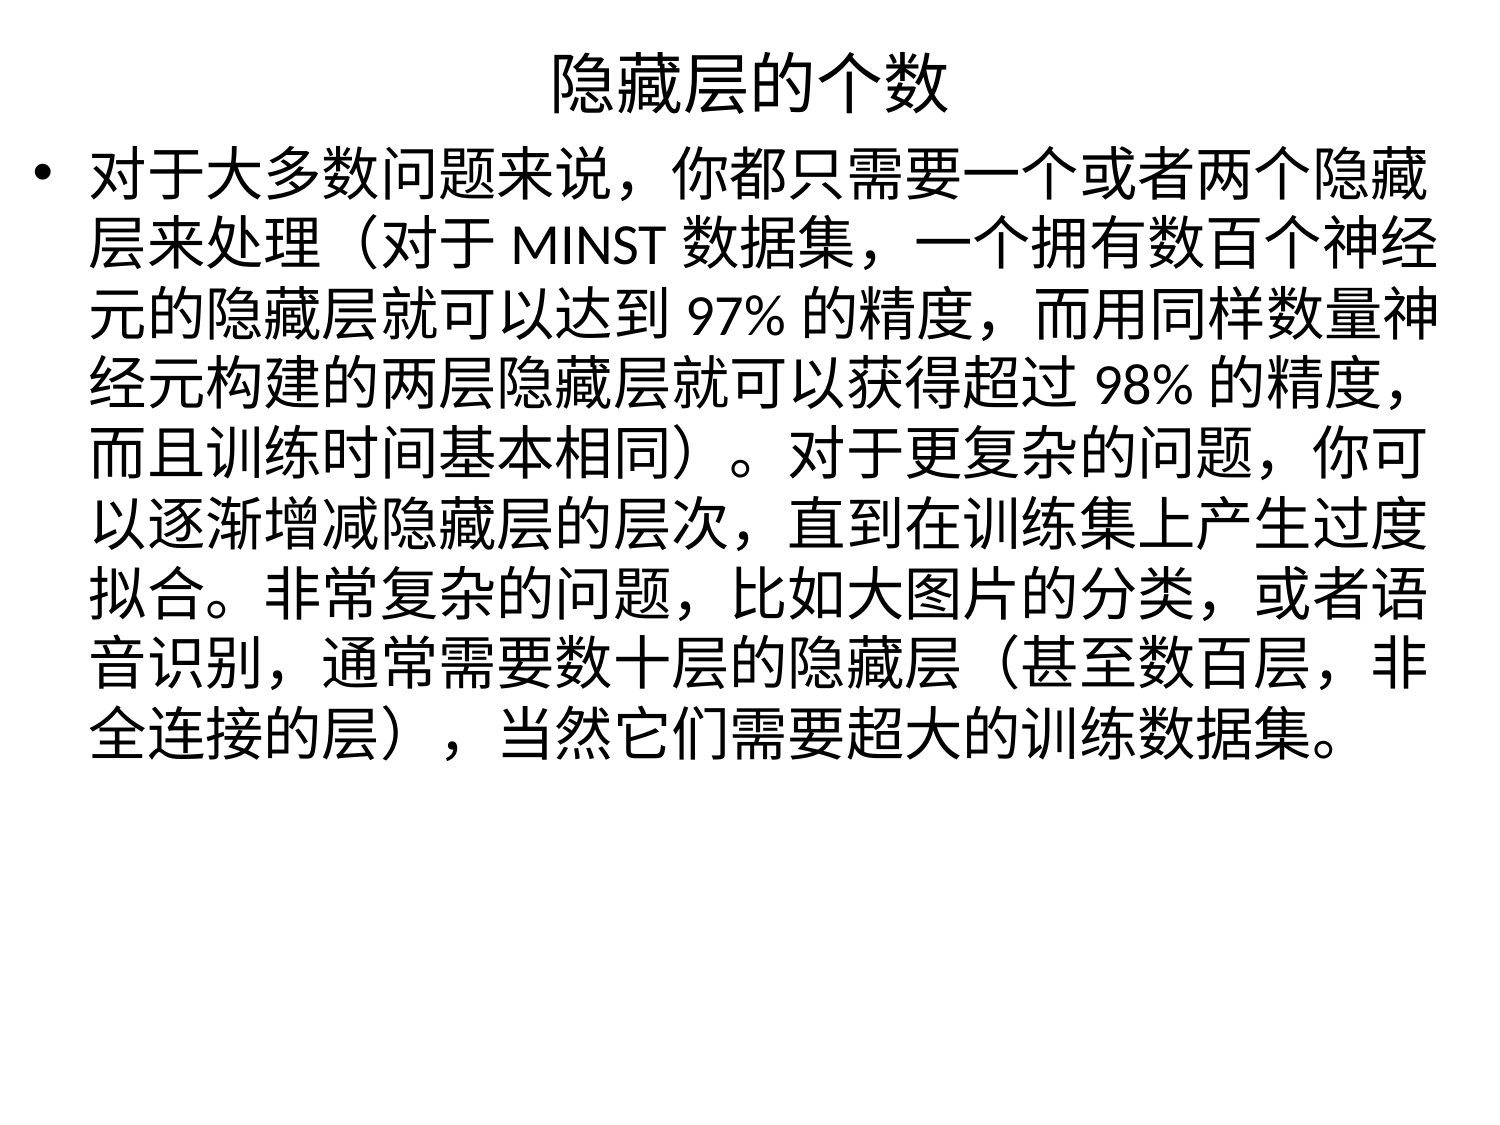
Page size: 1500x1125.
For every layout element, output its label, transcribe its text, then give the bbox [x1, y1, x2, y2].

list 对于大多数问题来说，你都只需要一个或者两个隐藏层来处理（对于MINST数据集，一个拥有数百个神经元的隐藏层就可以达到97%的精度，而用同样数量神经元构建的两层隐藏层就可以获得超过98%的精度，而且训练时间基本相同）。对于更复杂的问题，你可以逐渐增减隐藏层的层次，直到在训练集上产生过度拟合。非常复杂的问题，比如大图片的分类，或者语音识别，通常需要数十层的隐藏层（甚至数百层，非全连接的层），当然它们需要超大的训练数据集。 [17, 129, 1500, 973]
title 隐藏层的个数 [75, 0, 1425, 129]
